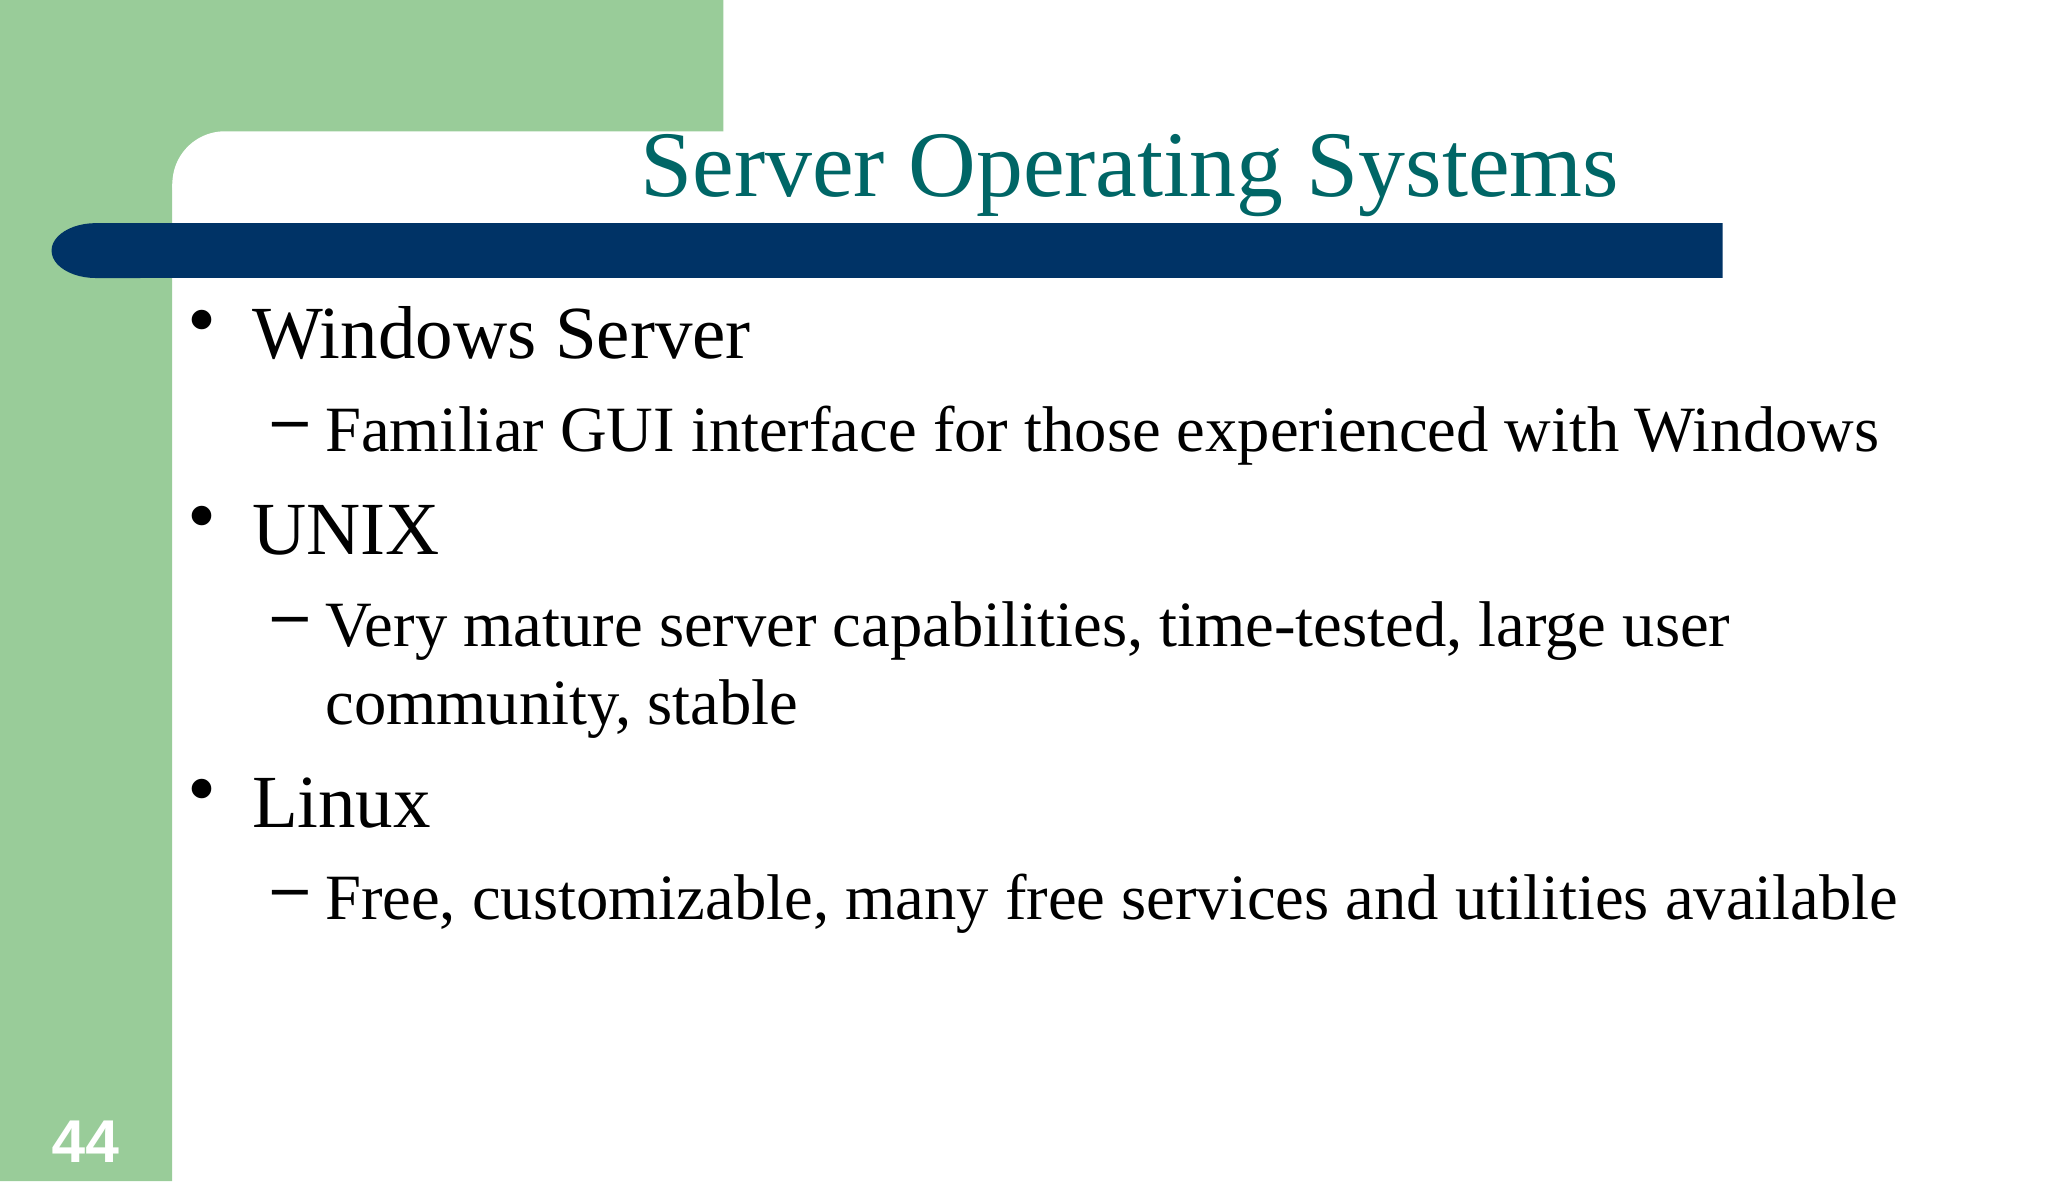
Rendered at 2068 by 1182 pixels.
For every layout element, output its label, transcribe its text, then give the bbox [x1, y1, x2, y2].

list Windows Server Familiar GUI interface for those experienced with Windows UNIX Very mature server capabilities, time-tested, large user community, stable Linux Free, customizable, many free services and utilities available [172, 275, 2051, 1169]
title Server Operating Systems [193, 131, 2068, 224]
